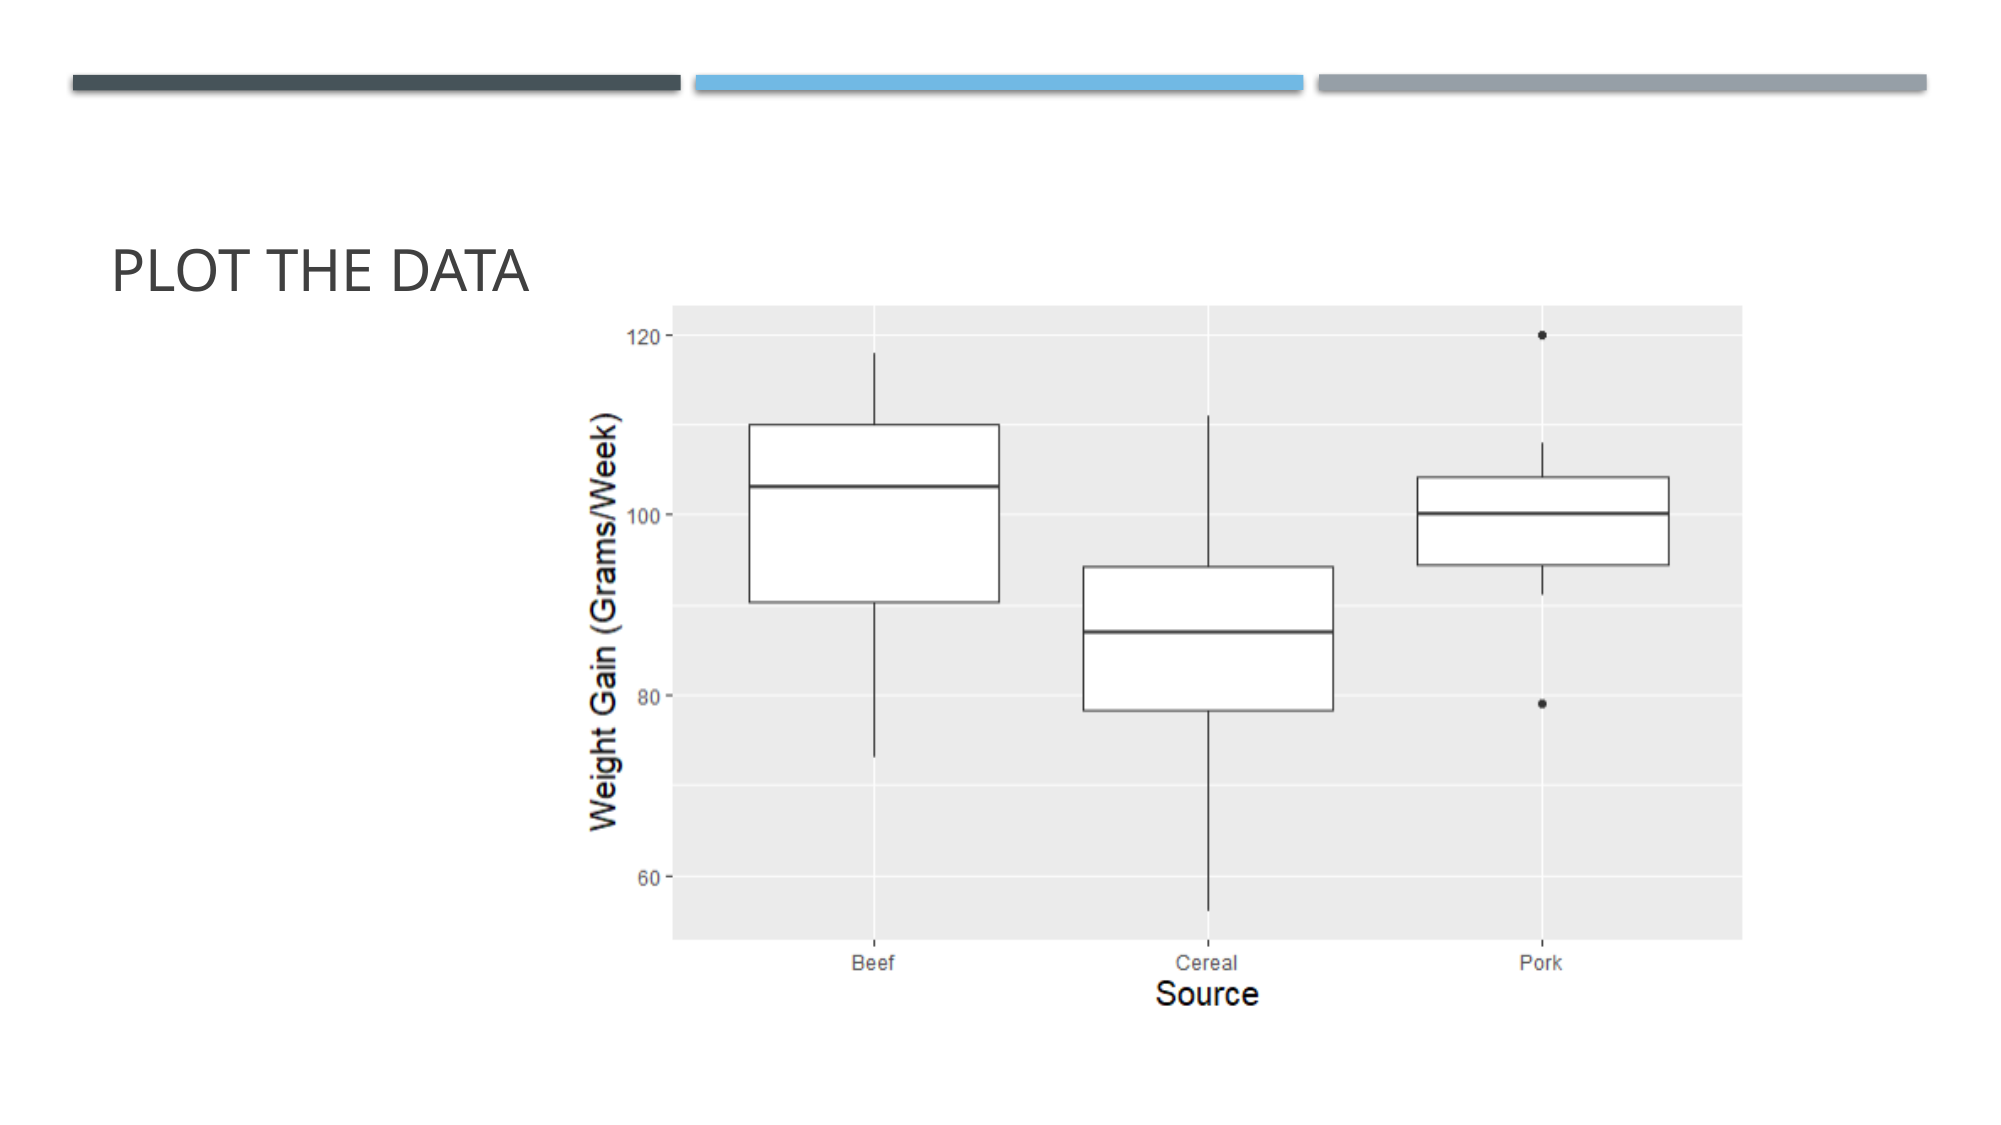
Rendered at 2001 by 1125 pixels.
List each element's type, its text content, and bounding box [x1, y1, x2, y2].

picture [564, 283, 1887, 1039]
title Plot the data [95, 115, 1905, 311]
